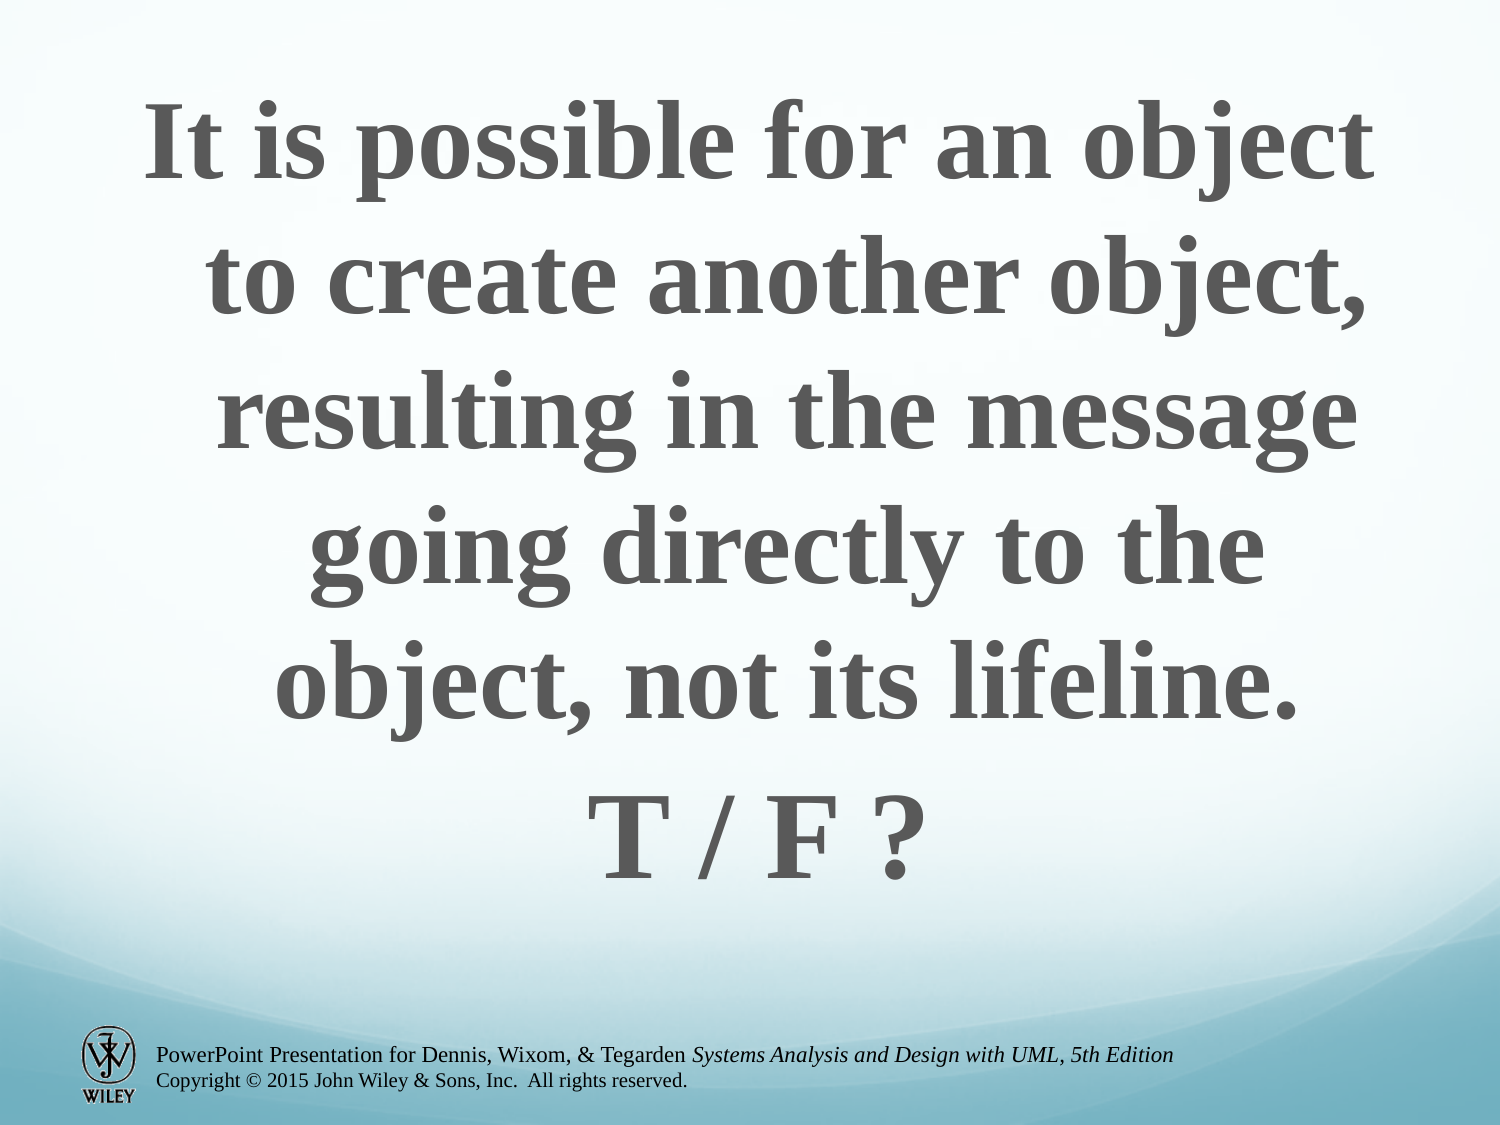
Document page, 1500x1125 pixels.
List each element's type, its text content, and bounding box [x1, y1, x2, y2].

picture [78, 1024, 138, 1105]
list It is possible for an object to create another object, resulting in the message going directly to the object, not its lifeline. T / F ? [100, 58, 1419, 976]
